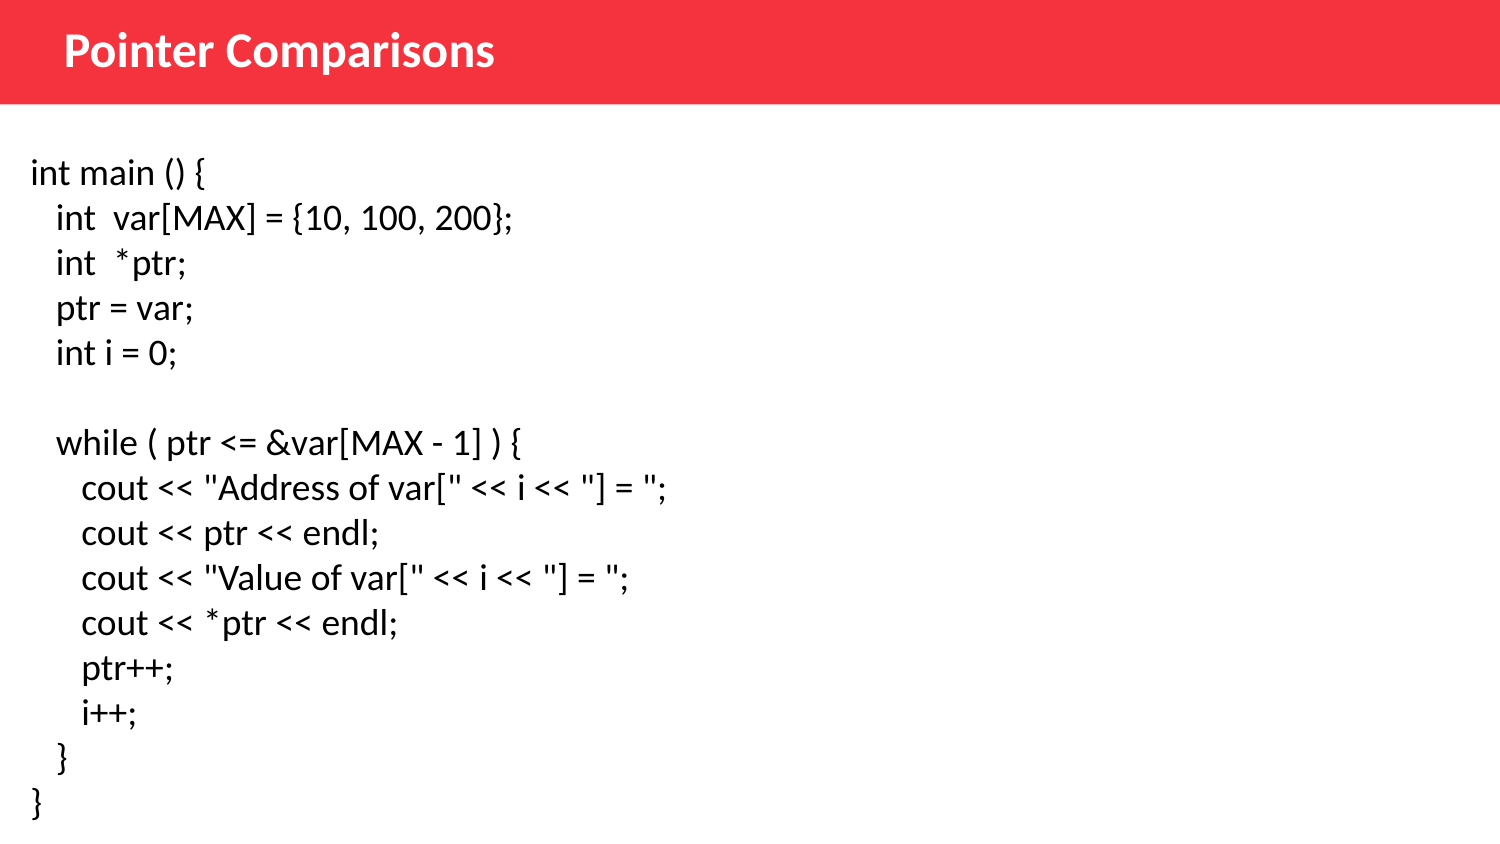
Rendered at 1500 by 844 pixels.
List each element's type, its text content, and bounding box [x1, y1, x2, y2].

text_box int main () { int var[MAX] = {10, 100, 200}; int *ptr; ptr = var; int i = 0; while ( ptr <= &var[MAX - 1] ) { cout << "Address of var[" << i << "] = "; cout << ptr << endl; cout << "Value of var[" << i << "] = "; cout << *ptr << endl; ptr++; i++; } } [15, 133, 1484, 810]
text_box Pointer Comparisons [63, 15, 1203, 80]
text_box [0, 0, 1500, 105]
